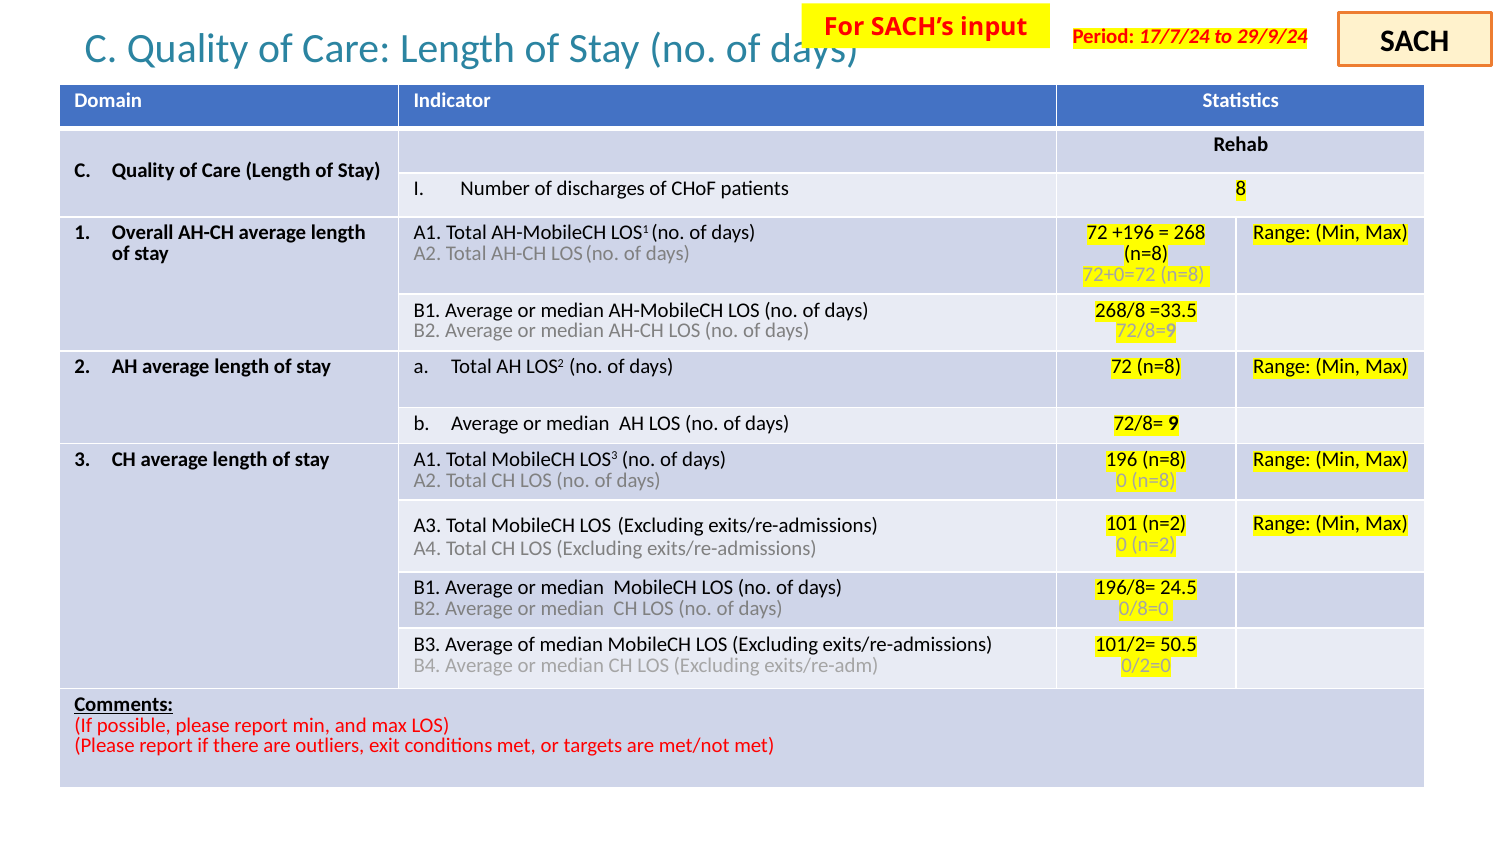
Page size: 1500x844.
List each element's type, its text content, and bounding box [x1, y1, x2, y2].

table_cell [1237, 408, 1424, 443]
table_cell 72 (n=8) [1057, 352, 1235, 407]
table_cell [1237, 629, 1424, 688]
table_cell 72/8= 9 [1057, 408, 1235, 443]
table_cell [1237, 573, 1424, 627]
table_cell A1. Total MobileCH LOS3 (no. of days) A2. Total CH LOS (no. of days) [399, 444, 1056, 499]
table_cell Range: (Min, Max) [1237, 218, 1424, 293]
table_cell [399, 131, 1056, 172]
table_cell Comments: (If possible, please report min, and max LOS) (Please report if there are outliers, exit conditions met, or targets are met/not met) [60, 689, 1424, 787]
text_box SACH [1338, 12, 1492, 66]
table_cell 8 [1057, 174, 1424, 216]
table_cell A3. Total MobileCH LOS (Excluding exits/re-admissions) A4. Total CH LOS (Excluding exits/re-admissions) [399, 501, 1056, 571]
table_cell Number of discharges of CHoF patients [399, 174, 1056, 216]
table_cell [1237, 295, 1424, 350]
table_header Indicator [399, 85, 1056, 126]
text_box For SACH’s input [801, 3, 1050, 49]
table_cell Total AH LOS2 (no. of days) [399, 352, 1056, 407]
text_box Period: 17/7/24 to 29/9/24 [1049, 15, 1331, 56]
table_cell Range: (Min, Max) [1237, 444, 1424, 499]
table_cell Rehab [1057, 131, 1424, 172]
table_header Statistics [1057, 85, 1424, 126]
table_header Domain [60, 85, 398, 126]
table_cell A1. Total AH-MobileCH LOS1 (no. of days) A2. Total AH-CH LOS (no. of days) [399, 218, 1056, 293]
table_cell Average or median AH LOS (no. of days) [399, 408, 1056, 443]
table_cell Overall AH-CH average length of stay [60, 218, 398, 350]
table_cell CH average length of stay [60, 444, 398, 688]
table_cell Range: (Min, Max) [1237, 352, 1424, 407]
table_cell 268/8 =33.5 72/8=9 [1057, 295, 1235, 350]
title C. Quality of Care: Length of Stay (no. of days) [72, 12, 1351, 78]
table_cell Range: (Min, Max) [1237, 501, 1424, 571]
table_cell B3. Average of median MobileCH LOS (Excluding exits/re-admissions) B4. Average or median CH LOS (Excluding exits/re-adm) [399, 629, 1056, 688]
table_cell B1. Average or median MobileCH LOS (no. of days) B2. Average or median CH LOS (no. of days) [399, 573, 1056, 627]
table_cell B1. Average or median AH-MobileCH LOS (no. of days) B2. Average or median AH-CH LOS (no. of days) [399, 295, 1056, 350]
table_cell 196 (n=8) 0 (n=8) [1057, 444, 1235, 499]
table_cell AH average length of stay [60, 352, 398, 443]
table_cell 101 (n=2) 0 (n=2) [1057, 501, 1235, 571]
table_cell Quality of Care (Length of Stay) [60, 131, 398, 216]
table_cell 101/2= 50.5 0/2=0 [1057, 629, 1235, 688]
table_cell 72 +196 = 268 (n=8) 72+0=72 (n=8) [1057, 218, 1235, 293]
table_cell 196/8= 24.5 0/8=0 [1057, 573, 1235, 627]
